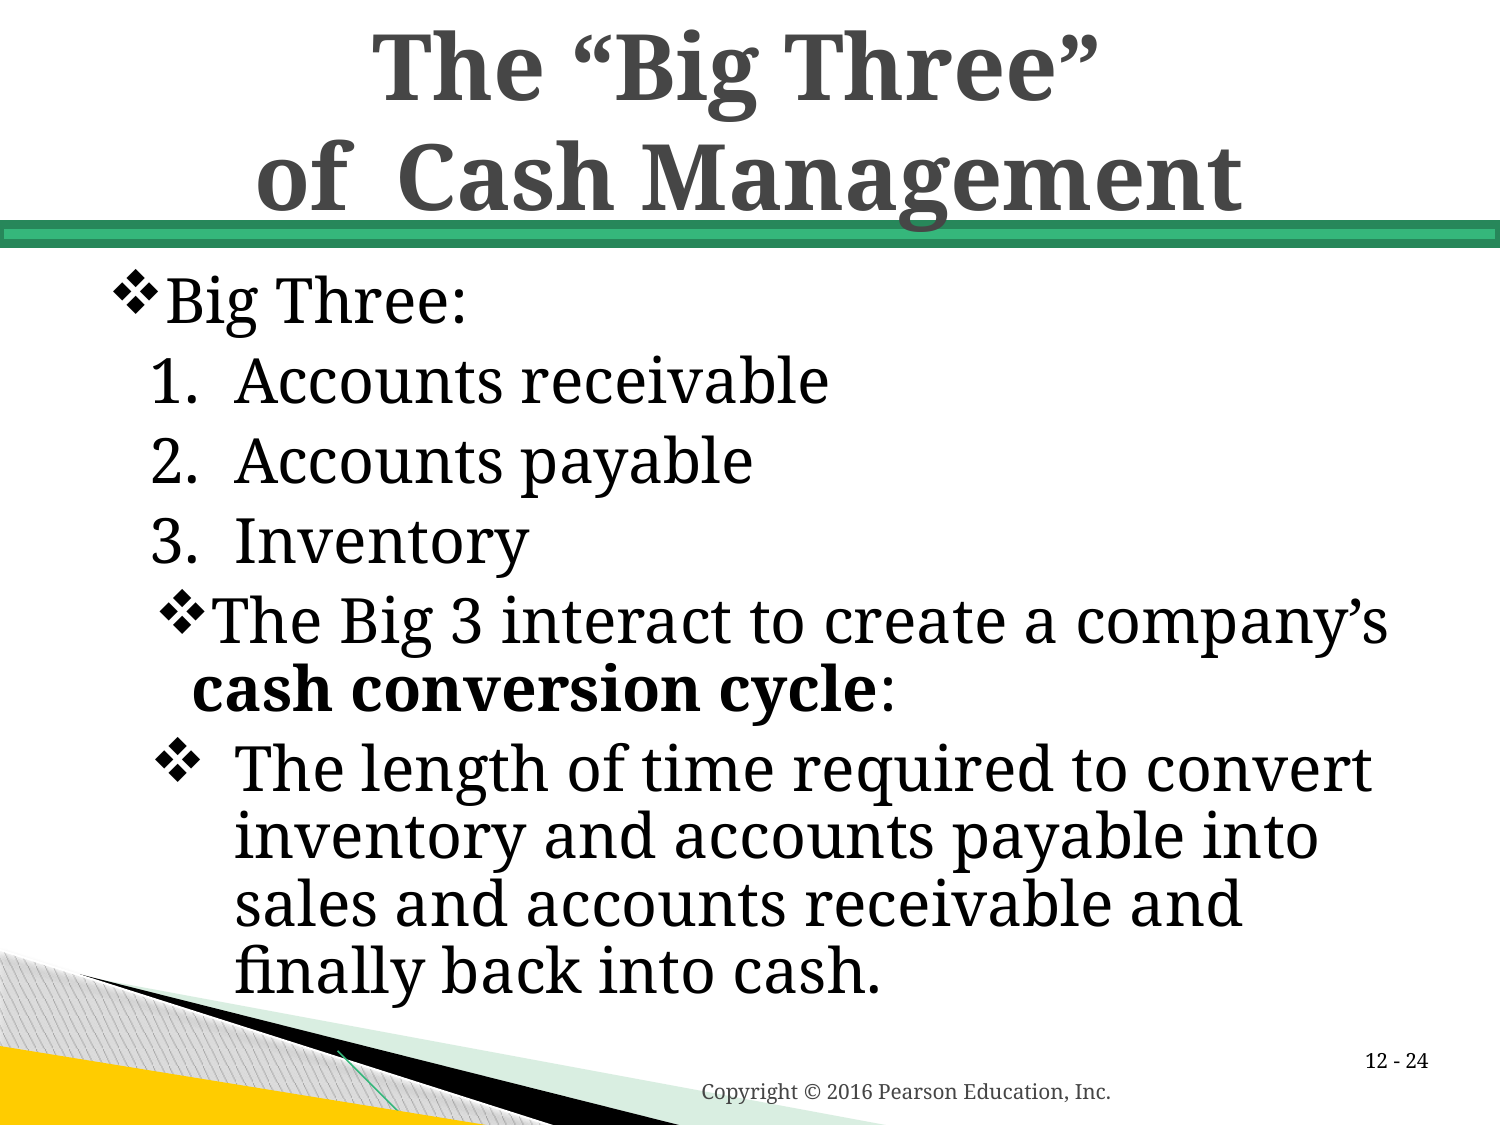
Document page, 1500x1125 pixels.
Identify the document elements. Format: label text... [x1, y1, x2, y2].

list Big Three: Accounts receivable Accounts payable Inventory The Big 3 interact to create a company’s cash conversion cycle: The length of time required to convert inventory and accounts payable into sales and accounts receivable and finally back into cash. [74, 262, 1451, 1051]
title The “Big Three” of Cash Management [0, 24, 1500, 213]
footer Copyright © 2016 Pearson Education, Inc. [575, 1051, 1238, 1112]
slide_number 12 - [1350, 1039, 1495, 1118]
